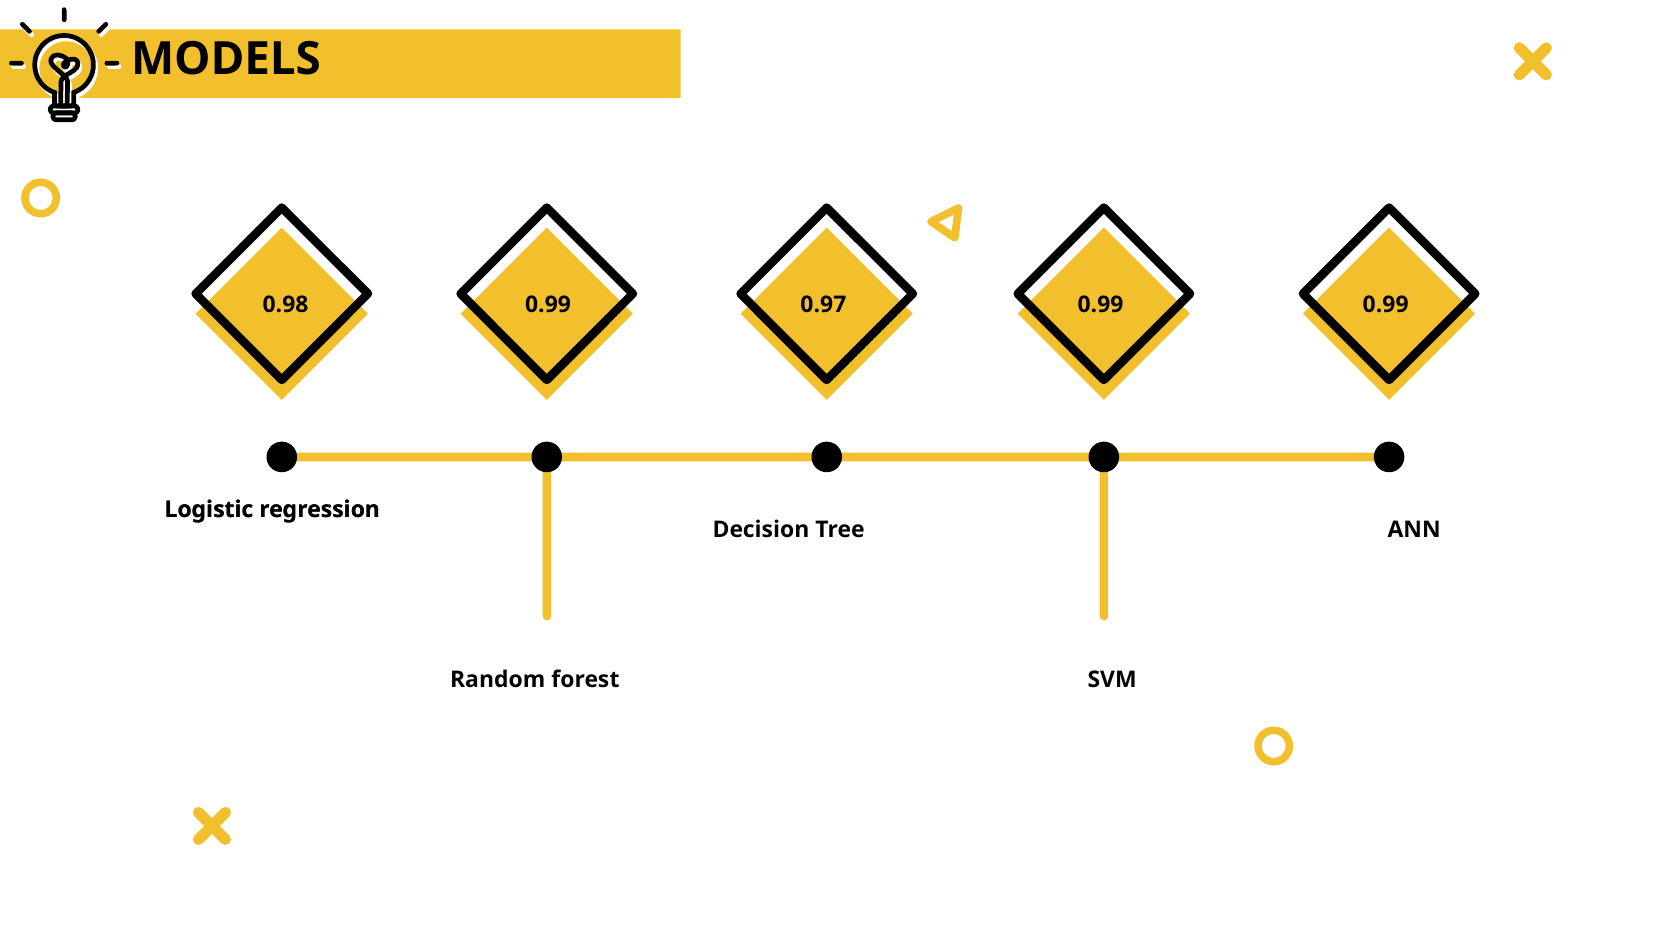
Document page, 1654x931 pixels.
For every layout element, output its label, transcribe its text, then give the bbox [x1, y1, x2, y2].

text_box [1017, 304, 1160, 400]
text_box [1302, 207, 1444, 380]
text_box [195, 304, 338, 400]
text_box [811, 441, 842, 473]
text_box [740, 207, 882, 380]
text_box 0.97 [800, 262, 913, 344]
text_box Random forest [449, 631, 675, 725]
text_box 0.99 [524, 262, 675, 344]
text_box Logistic regression [164, 481, 405, 563]
text_box [1088, 441, 1120, 473]
title MODELS [131, 16, 577, 97]
text_box [740, 304, 883, 400]
text_box [266, 441, 297, 473]
text_box [1373, 441, 1405, 473]
text_box [460, 304, 603, 400]
text_box ANN [1387, 487, 1463, 569]
text_box [195, 207, 337, 380]
text_box SVM [1087, 637, 1163, 719]
text_box Decision Tree [712, 487, 953, 569]
text_box [1017, 207, 1159, 380]
text_box 0.98 [262, 262, 413, 344]
text_box [531, 441, 563, 473]
text_box 0.99 [1362, 262, 1476, 344]
text_box [1302, 304, 1445, 400]
text_box 0.99 [1077, 262, 1190, 344]
text_box [460, 207, 602, 380]
